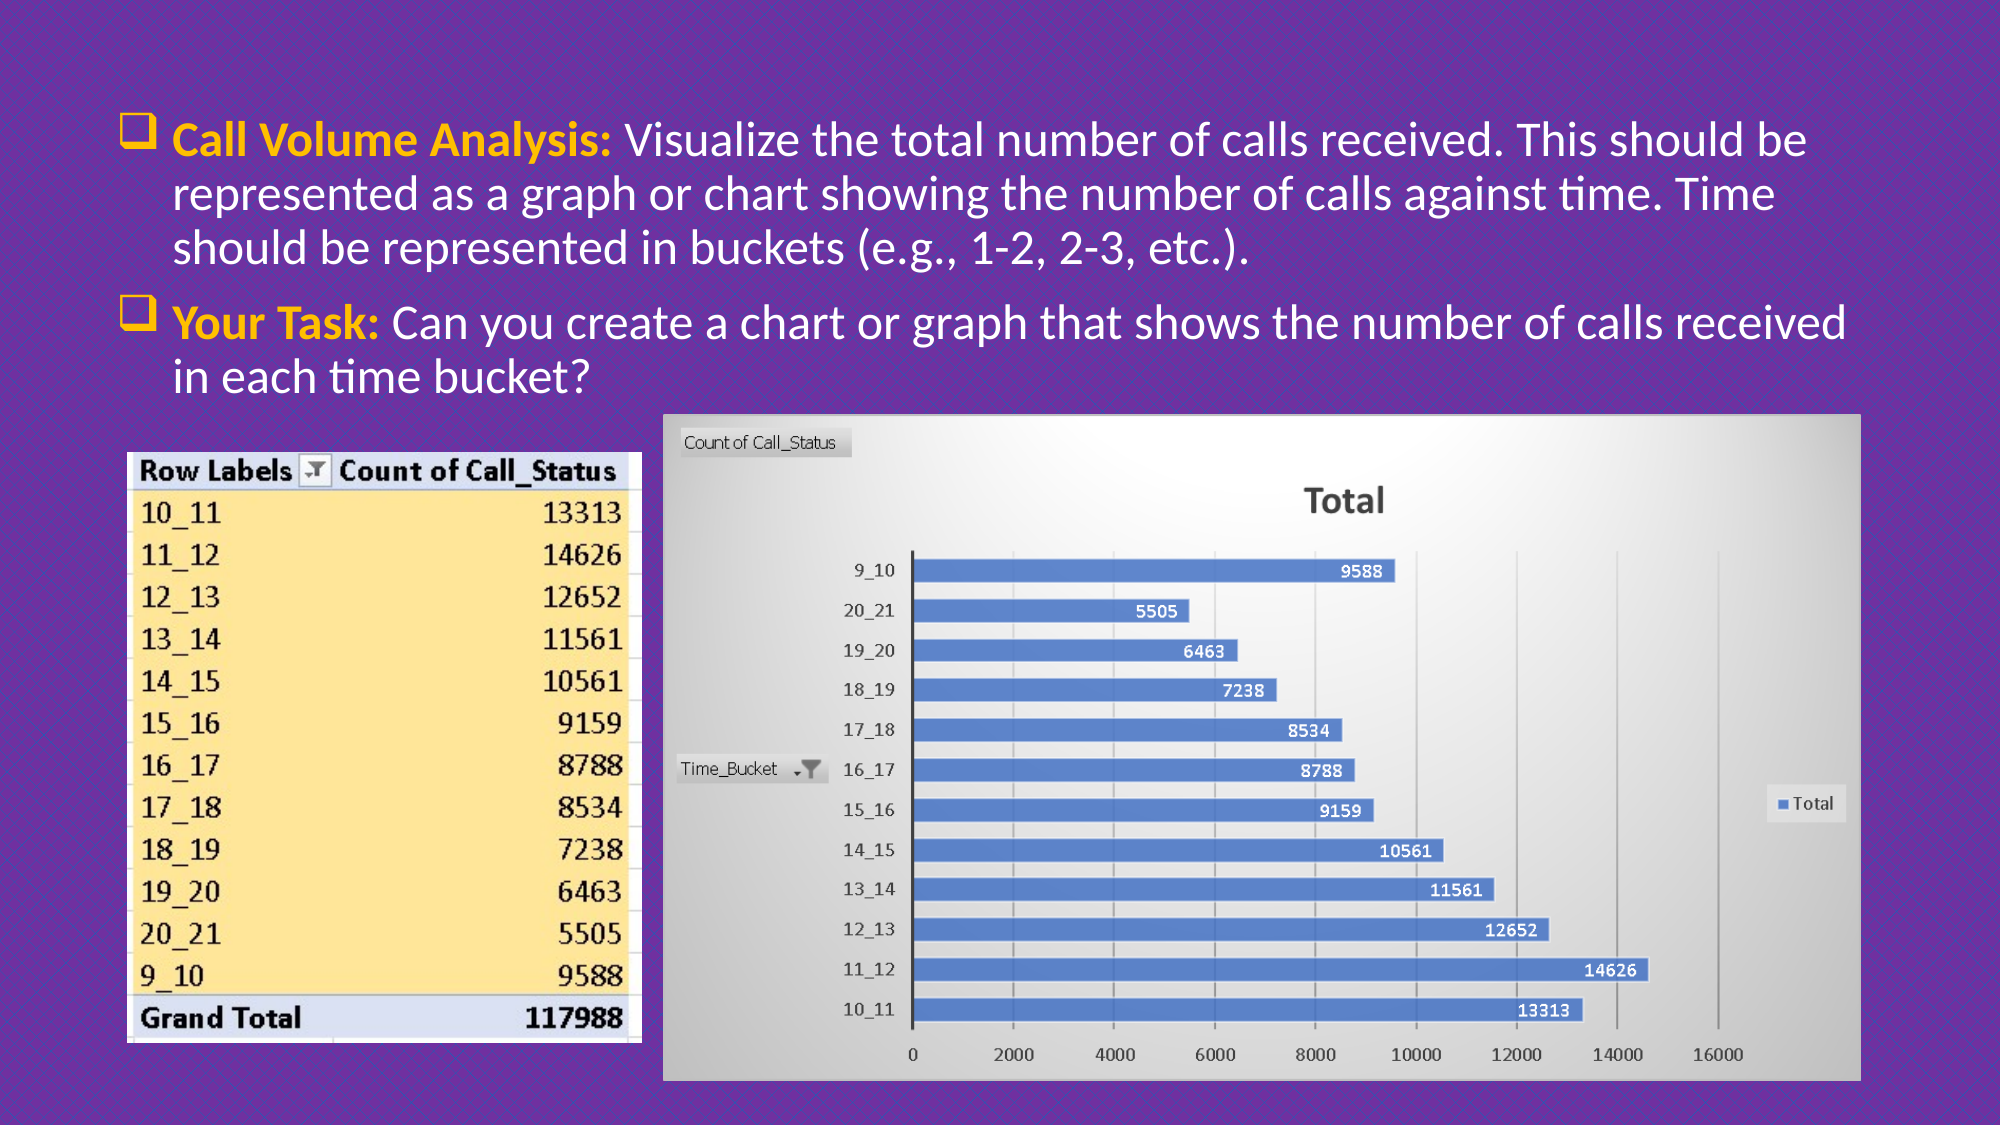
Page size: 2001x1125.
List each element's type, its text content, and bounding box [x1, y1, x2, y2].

subtitle Call Volume Analysis: Visualize the total number of calls received. This should be represented as a graph or chart showing the number of calls against time. Time should be represented in buckets (e.g., 1-2, 2-3, etc.). Your Task: Can you create a chart or graph that shows the number of calls received in each time bucket? [101, 105, 1899, 378]
picture [663, 414, 1861, 1081]
picture [127, 452, 642, 1043]
